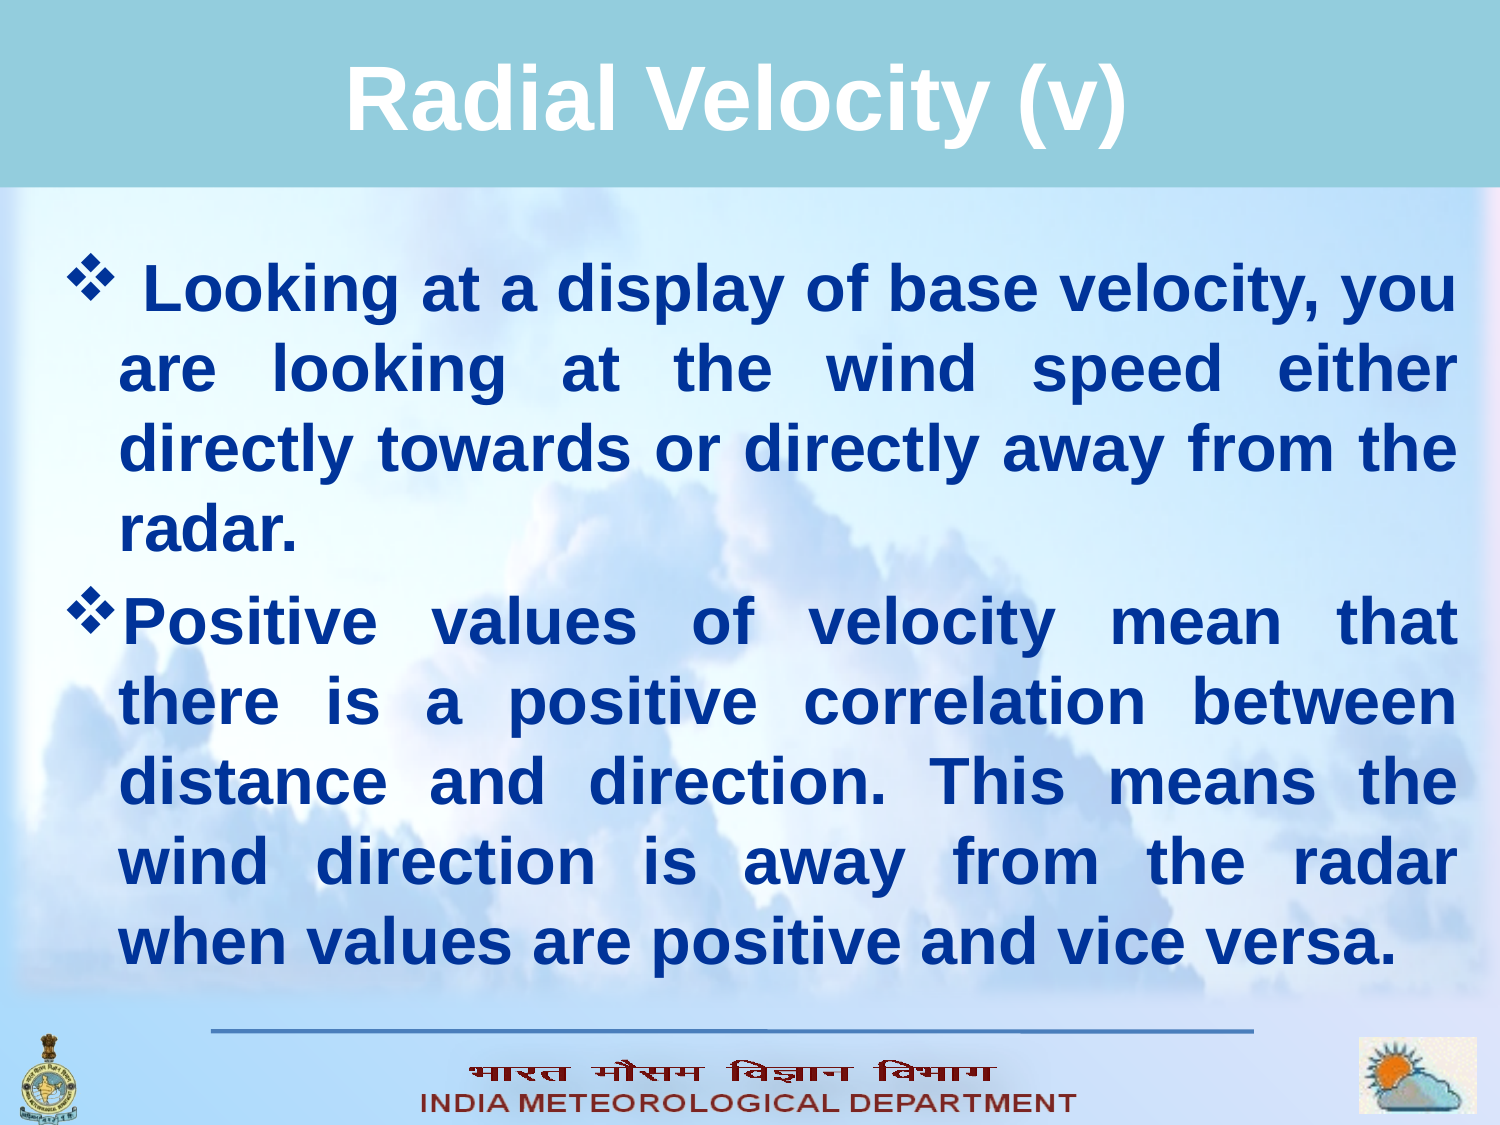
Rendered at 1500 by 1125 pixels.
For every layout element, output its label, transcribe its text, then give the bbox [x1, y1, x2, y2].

picture [1359, 1037, 1477, 1114]
list Looking at a display of base velocity, you are looking at the wind speed either directly towards or directly away from the radar. Positive values of velocity mean that there is a positive correlation between distance and direction. This means the wind direction is away from the radar when values are positive and vice versa. [46, 237, 1476, 1009]
title Radial Velocity (v) [0, 0, 1500, 188]
picture [16, 1031, 82, 1125]
